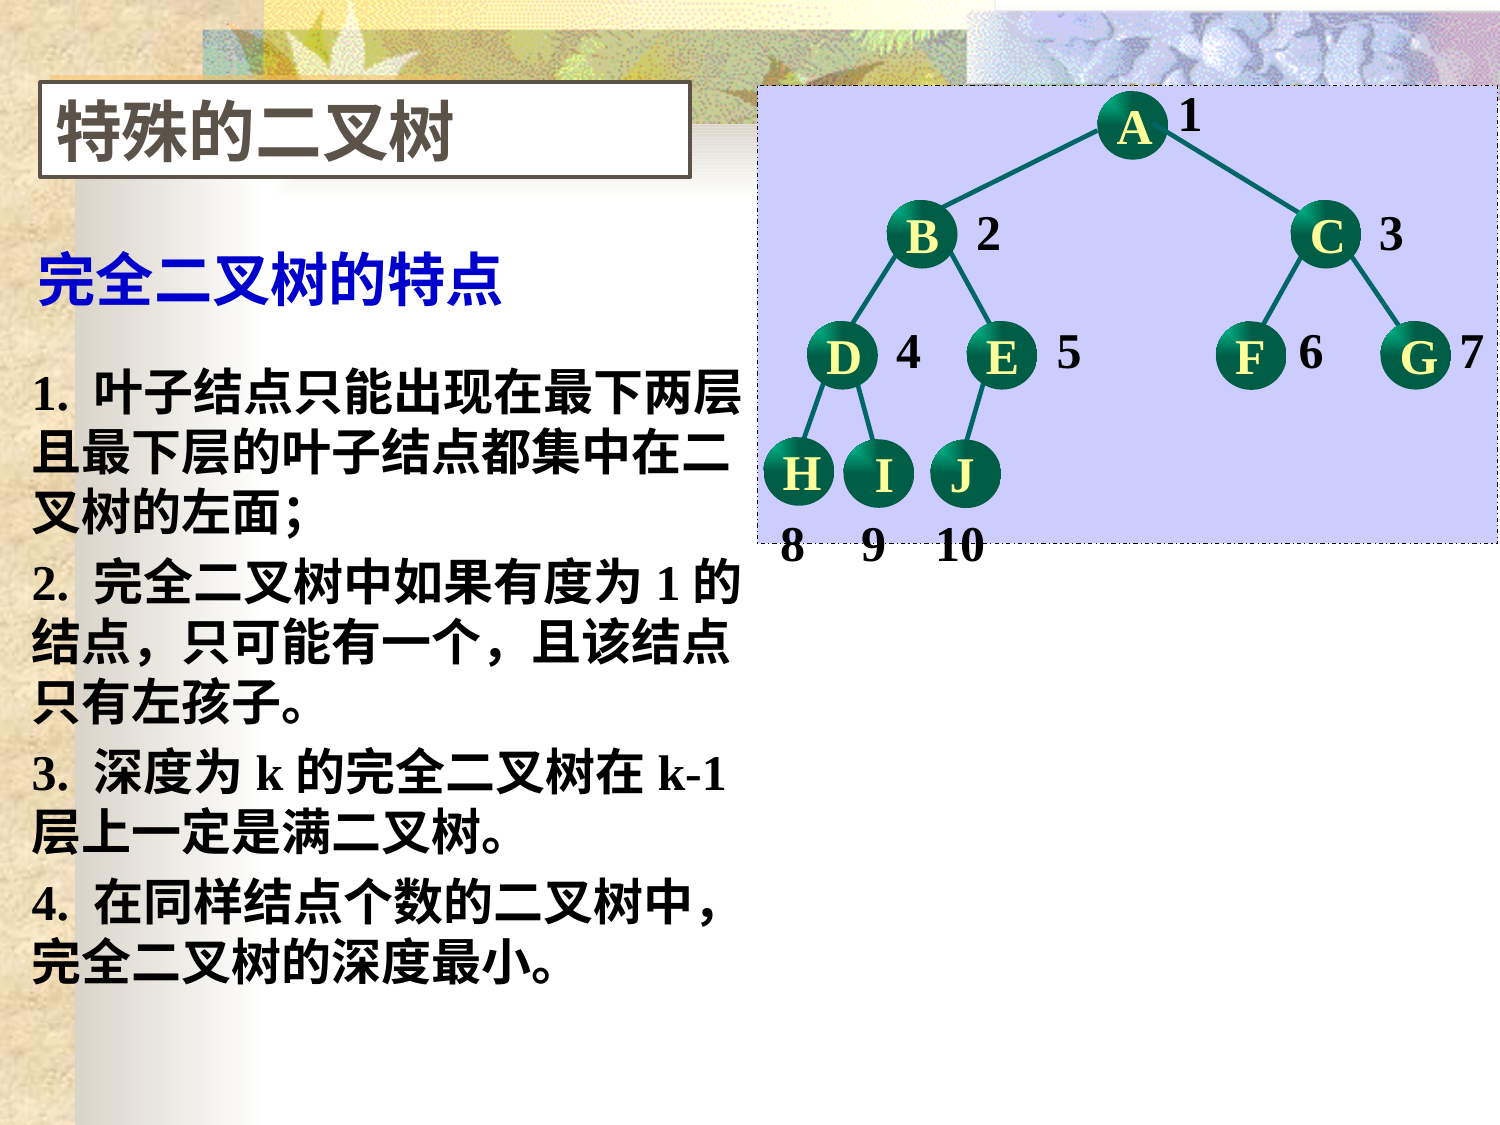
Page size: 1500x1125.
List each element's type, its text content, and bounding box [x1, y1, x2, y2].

text_box 特殊的二叉树 [38, 80, 692, 179]
text_box 完全二叉树的特点 [37, 235, 659, 321]
picture [0, 0, 1500, 1125]
text_box 1. 叶子结点只能出现在最下两层且最下层的叶子结点都集中在二叉树的左面； 2. 完全二叉树中如果有度为1的结点，只可能有一个，且该结点只有左孩子。 3. 深度为k的完全二叉树在k-1层上一定是满二叉树。 4. 在同样结点个数的二叉树中，完全二叉树的深度最小。 [31, 353, 748, 998]
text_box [756, 77, 1500, 569]
